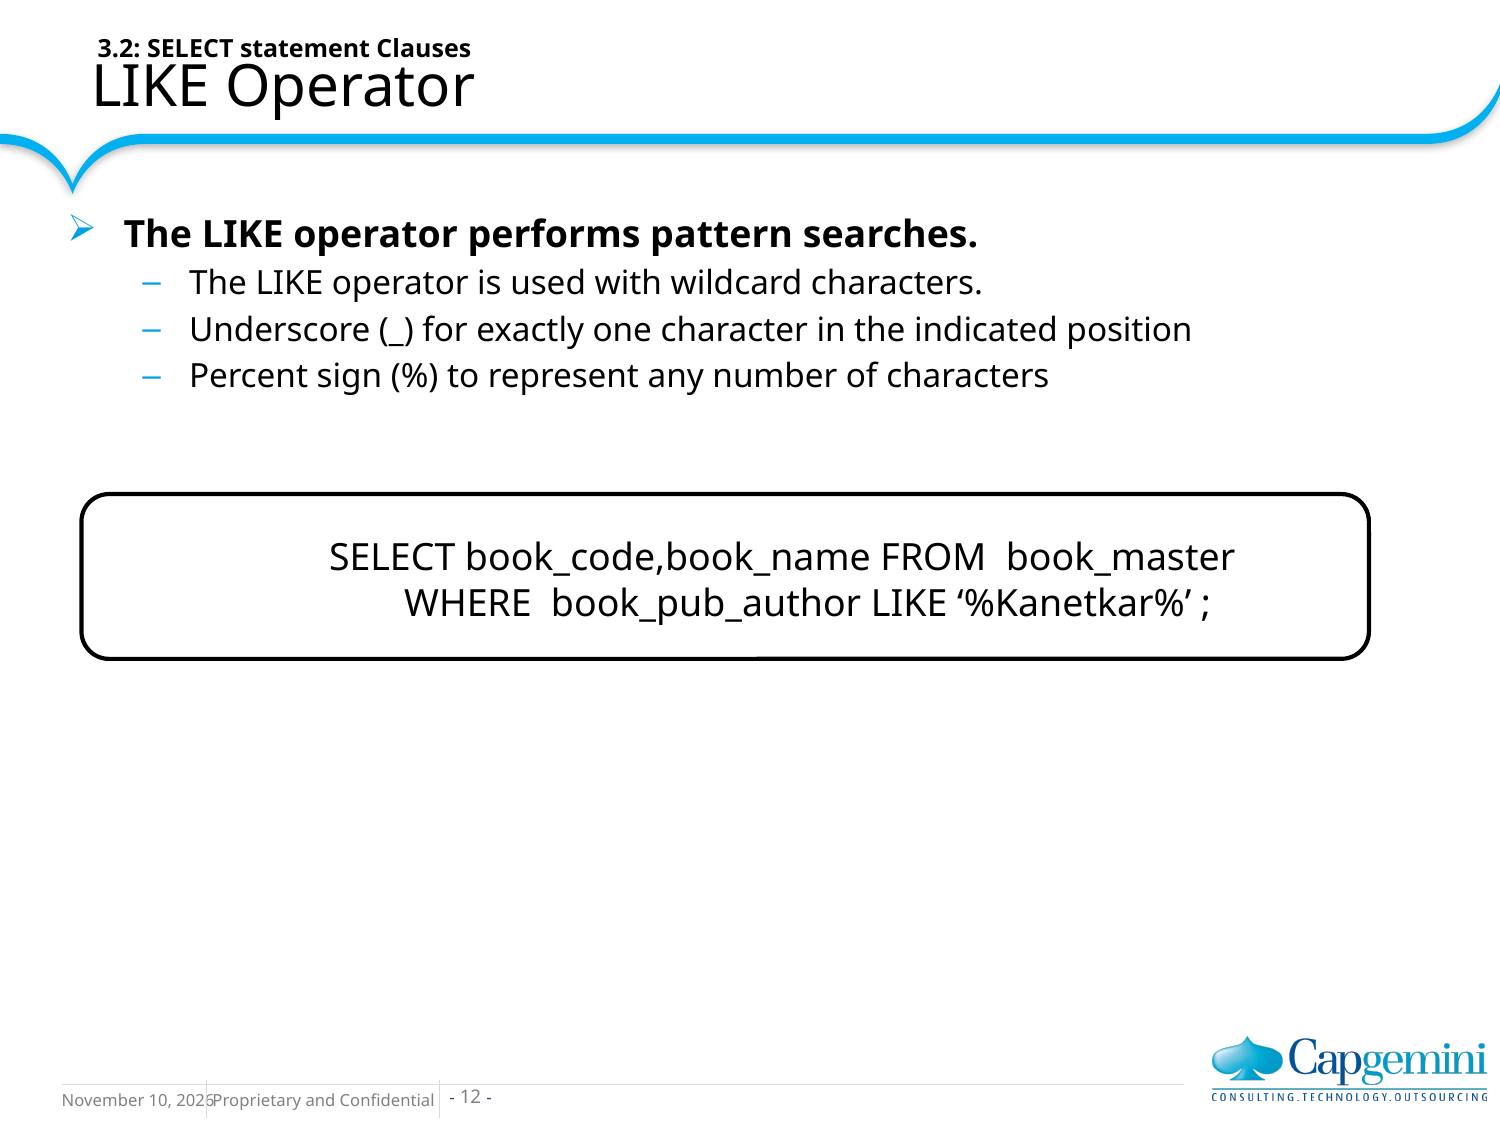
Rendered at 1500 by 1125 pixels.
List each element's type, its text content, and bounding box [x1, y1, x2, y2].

text_box SELECT book_code,book_name FROM book_master WHERE book_pub_author LIKE ‘%Kanetkar%’ ; [79, 491, 1372, 661]
list The LIKE operator performs pattern searches. The LIKE operator is used with wildcard characters. Underscore (_) for exactly one character in the indicated position Percent sign (%) to represent any number of characters [52, 202, 1403, 486]
picture [1212, 1036, 1487, 1101]
title 3.2: SELECT statement Clauses LIKE Operator [76, 19, 1427, 137]
